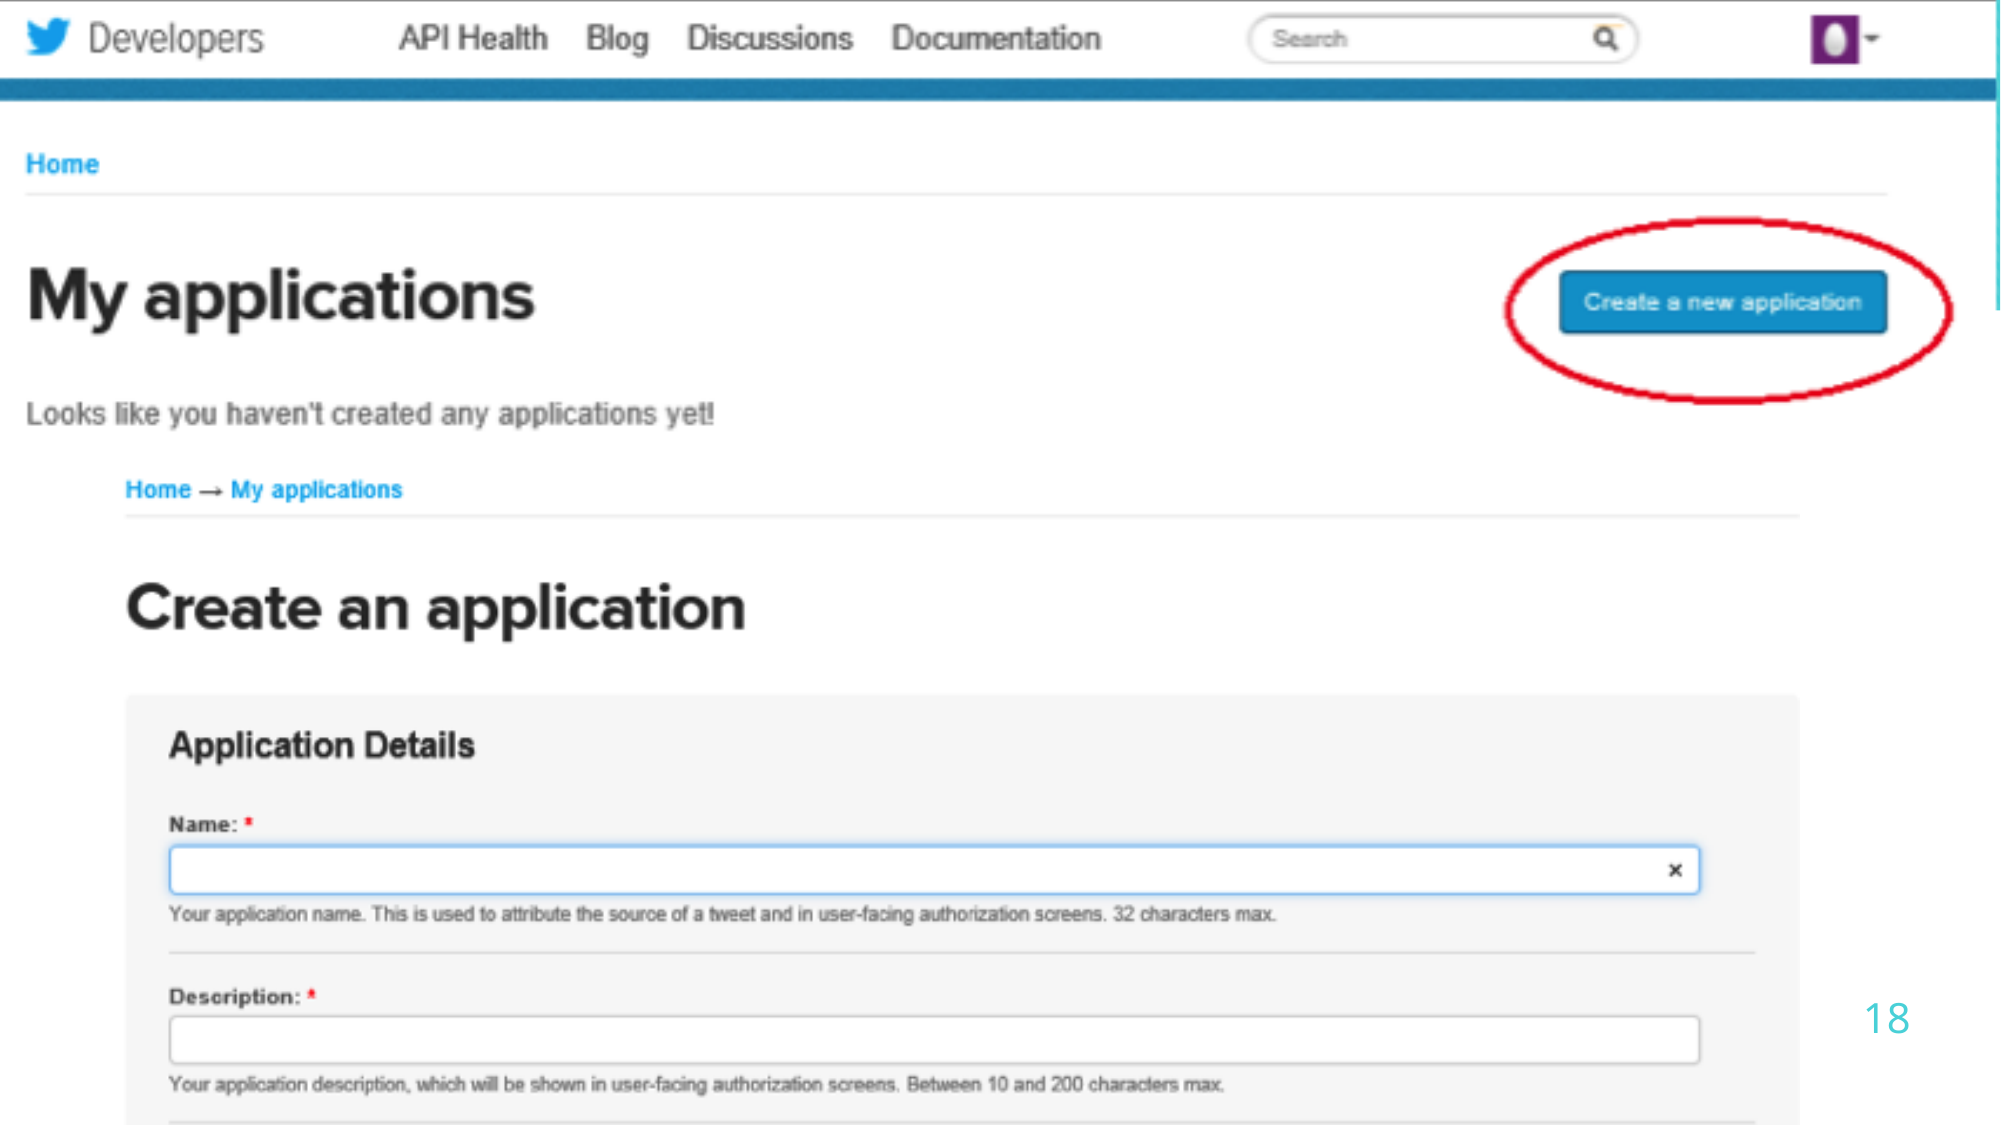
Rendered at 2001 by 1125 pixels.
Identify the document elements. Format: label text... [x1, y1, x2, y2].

slide_number 18 [1800, 970, 1926, 1051]
picture [0, 0, 2000, 1125]
